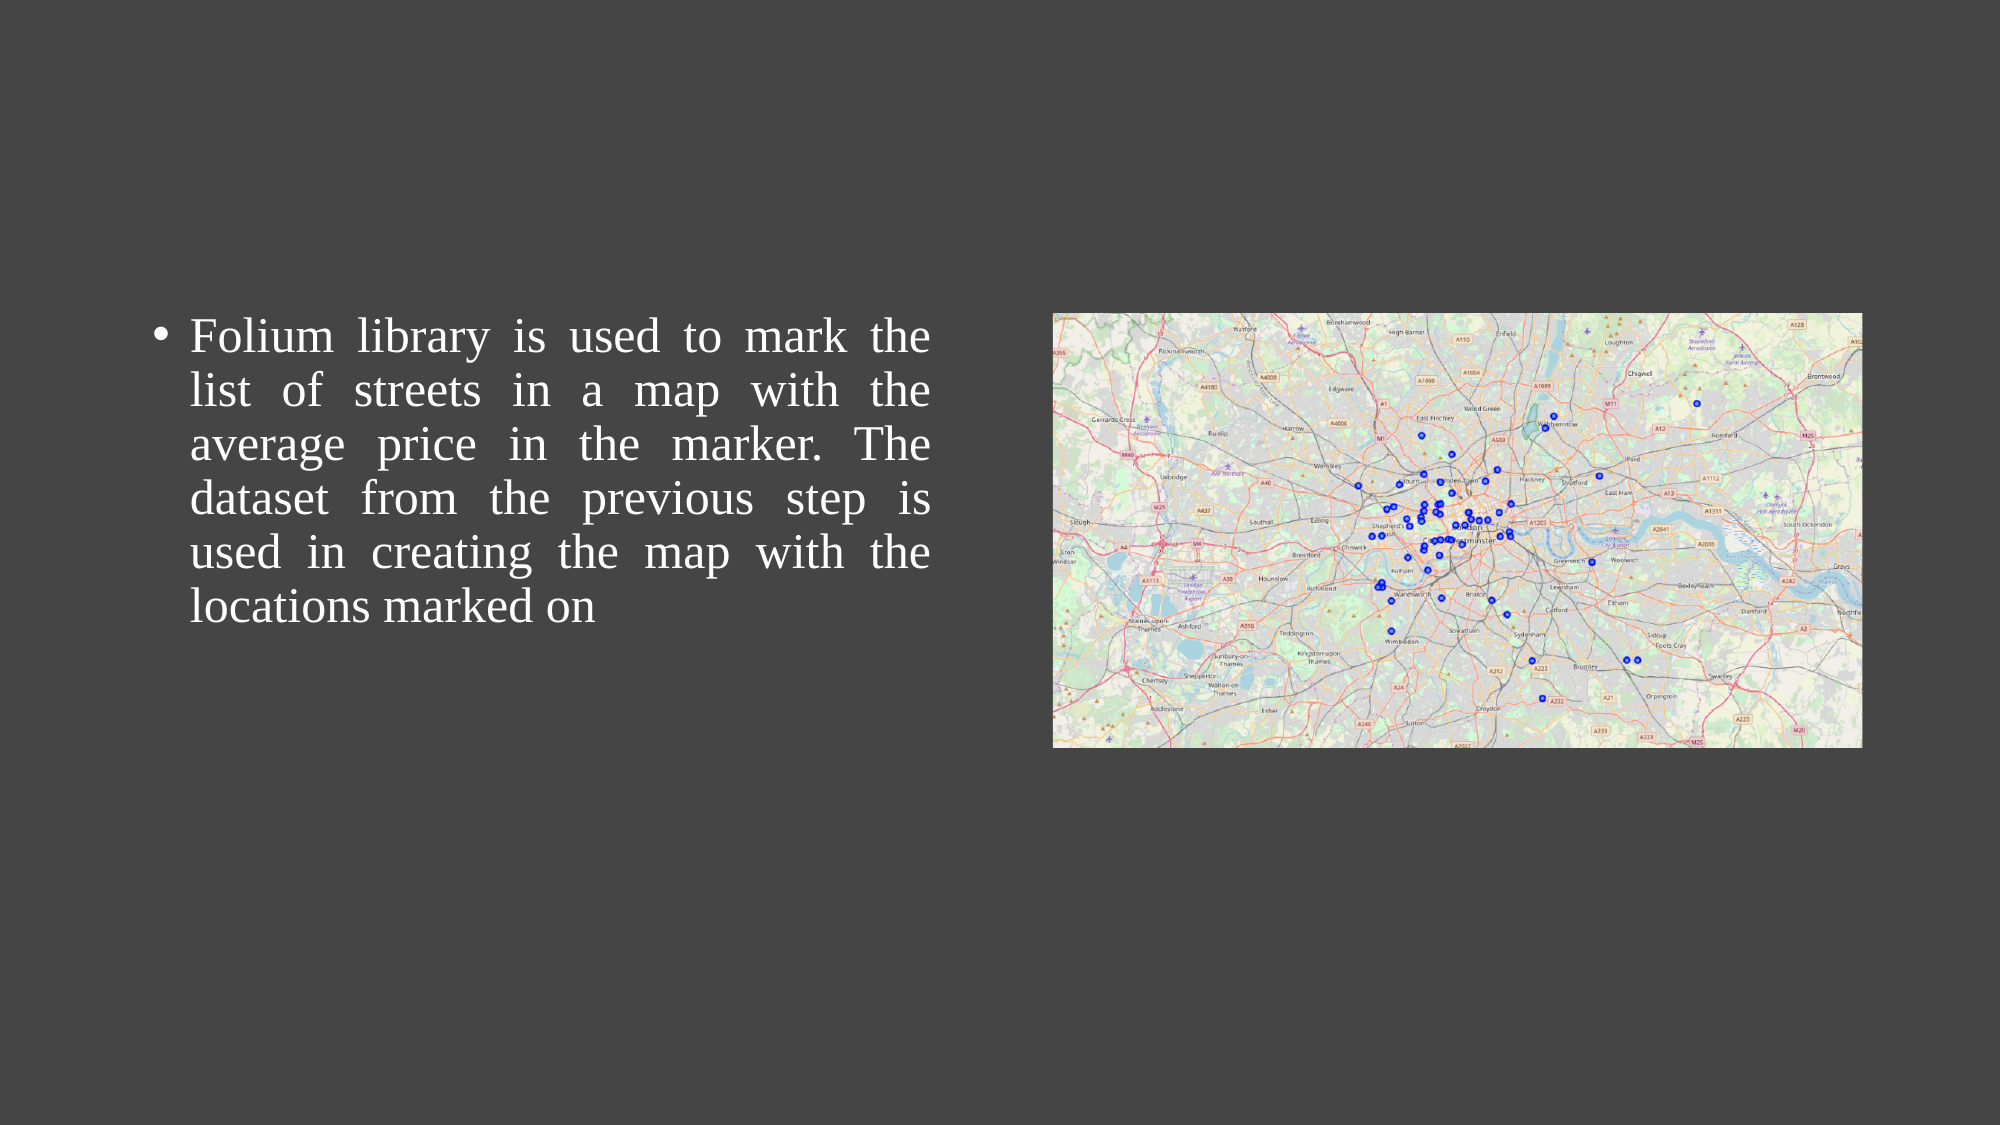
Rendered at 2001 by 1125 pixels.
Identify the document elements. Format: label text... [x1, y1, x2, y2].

list Folium library is used to mark the list of streets in a map with the average price in the marker. The dataset from the previous step is used in creating the map with the locations marked on [137, 301, 948, 956]
picture [1052, 313, 1863, 748]
